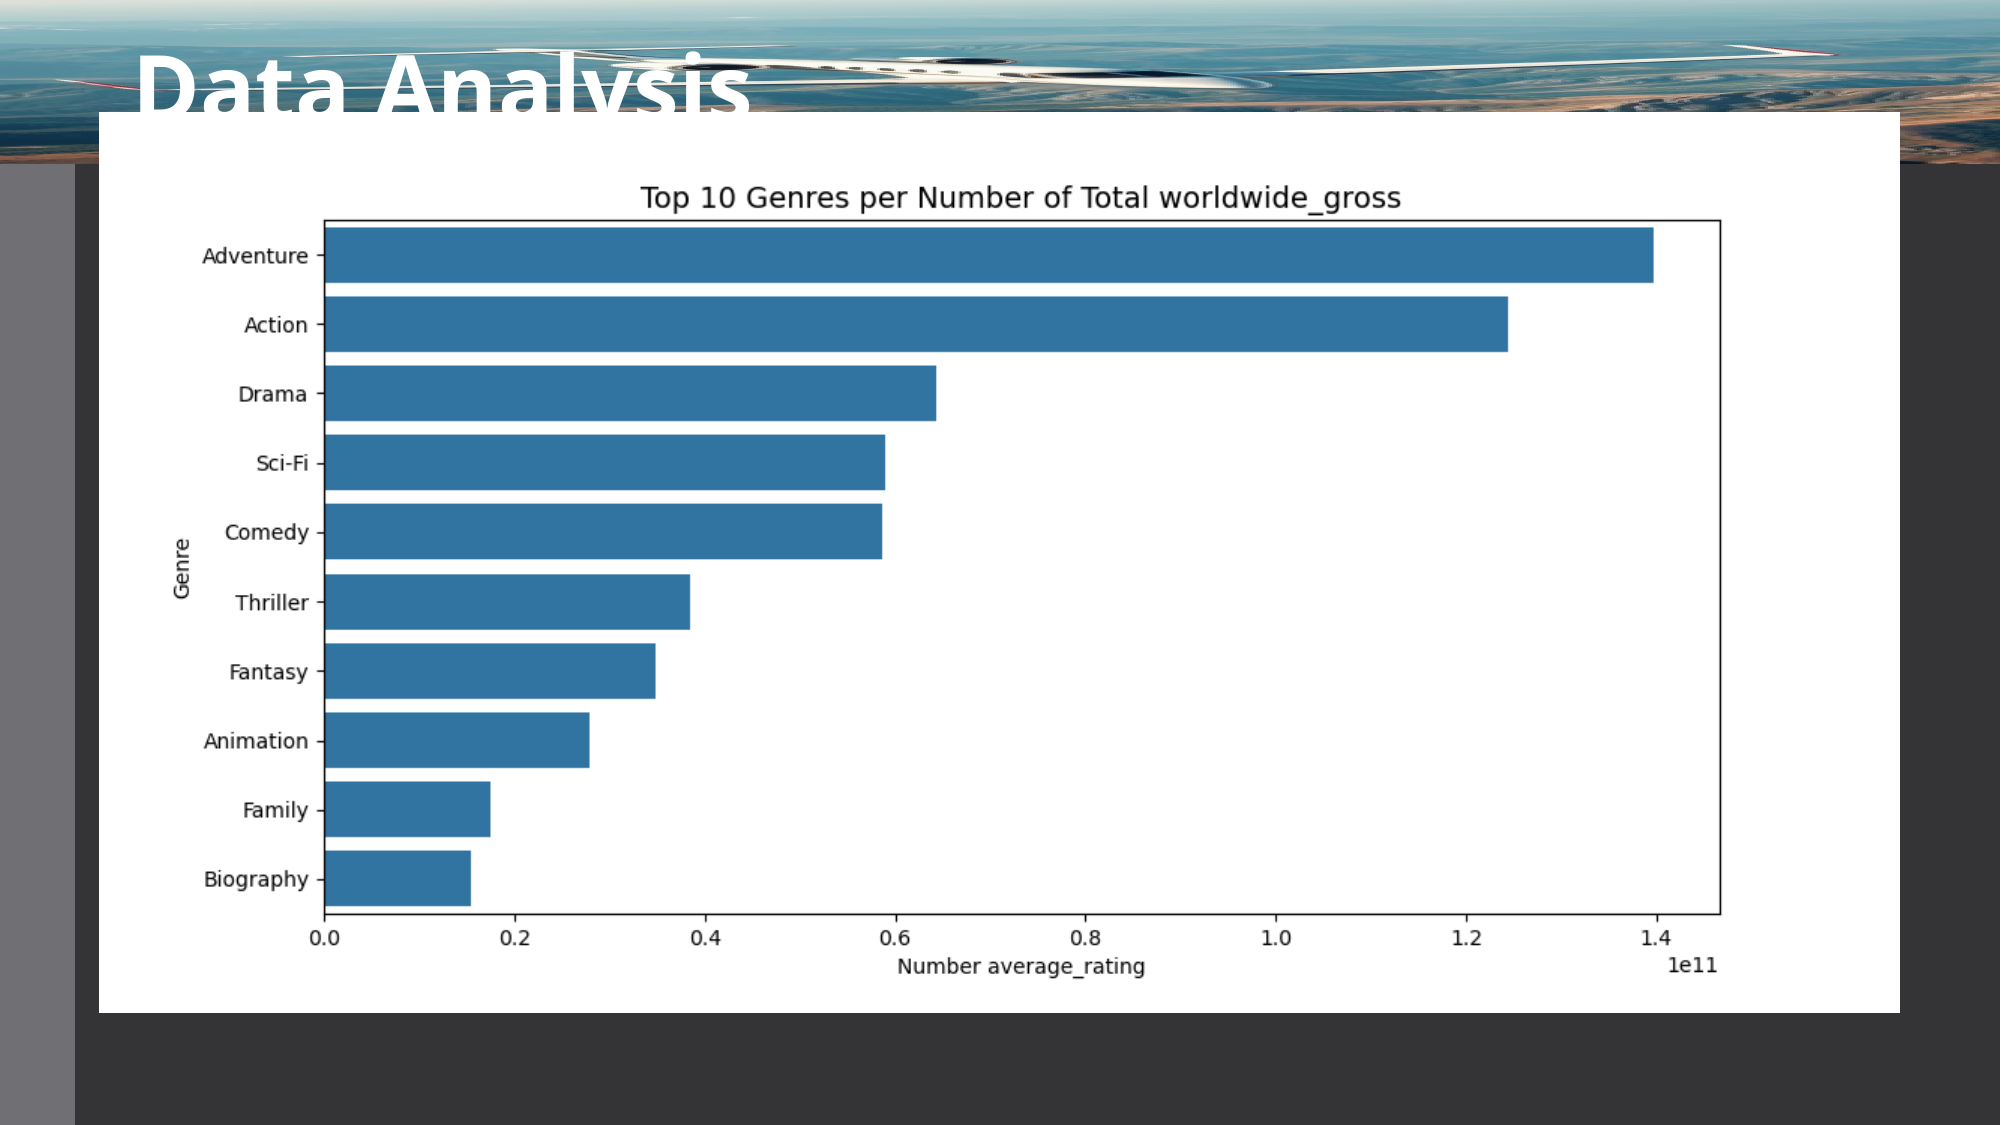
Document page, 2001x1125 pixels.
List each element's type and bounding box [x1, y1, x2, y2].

picture [0, 0, 2000, 1013]
